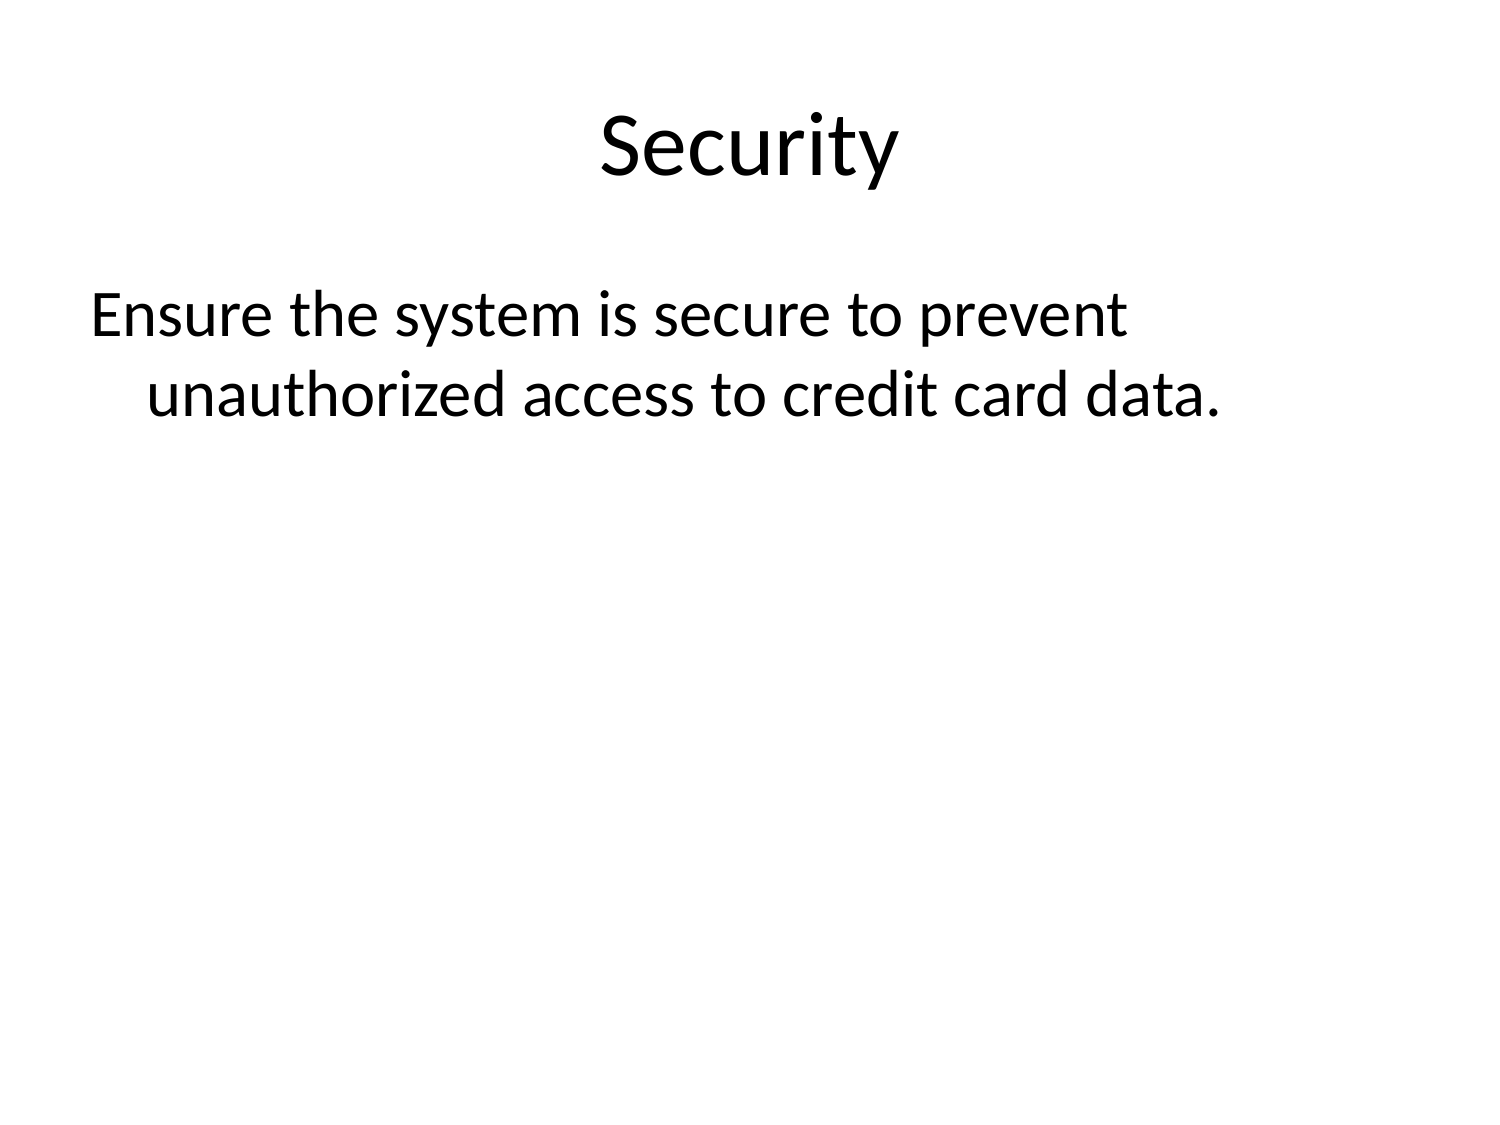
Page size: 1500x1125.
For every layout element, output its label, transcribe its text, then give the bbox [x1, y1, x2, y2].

title Security [75, 45, 1425, 233]
list Ensure the system is secure to prevent unauthorized access to credit card data. [75, 262, 1425, 1005]
